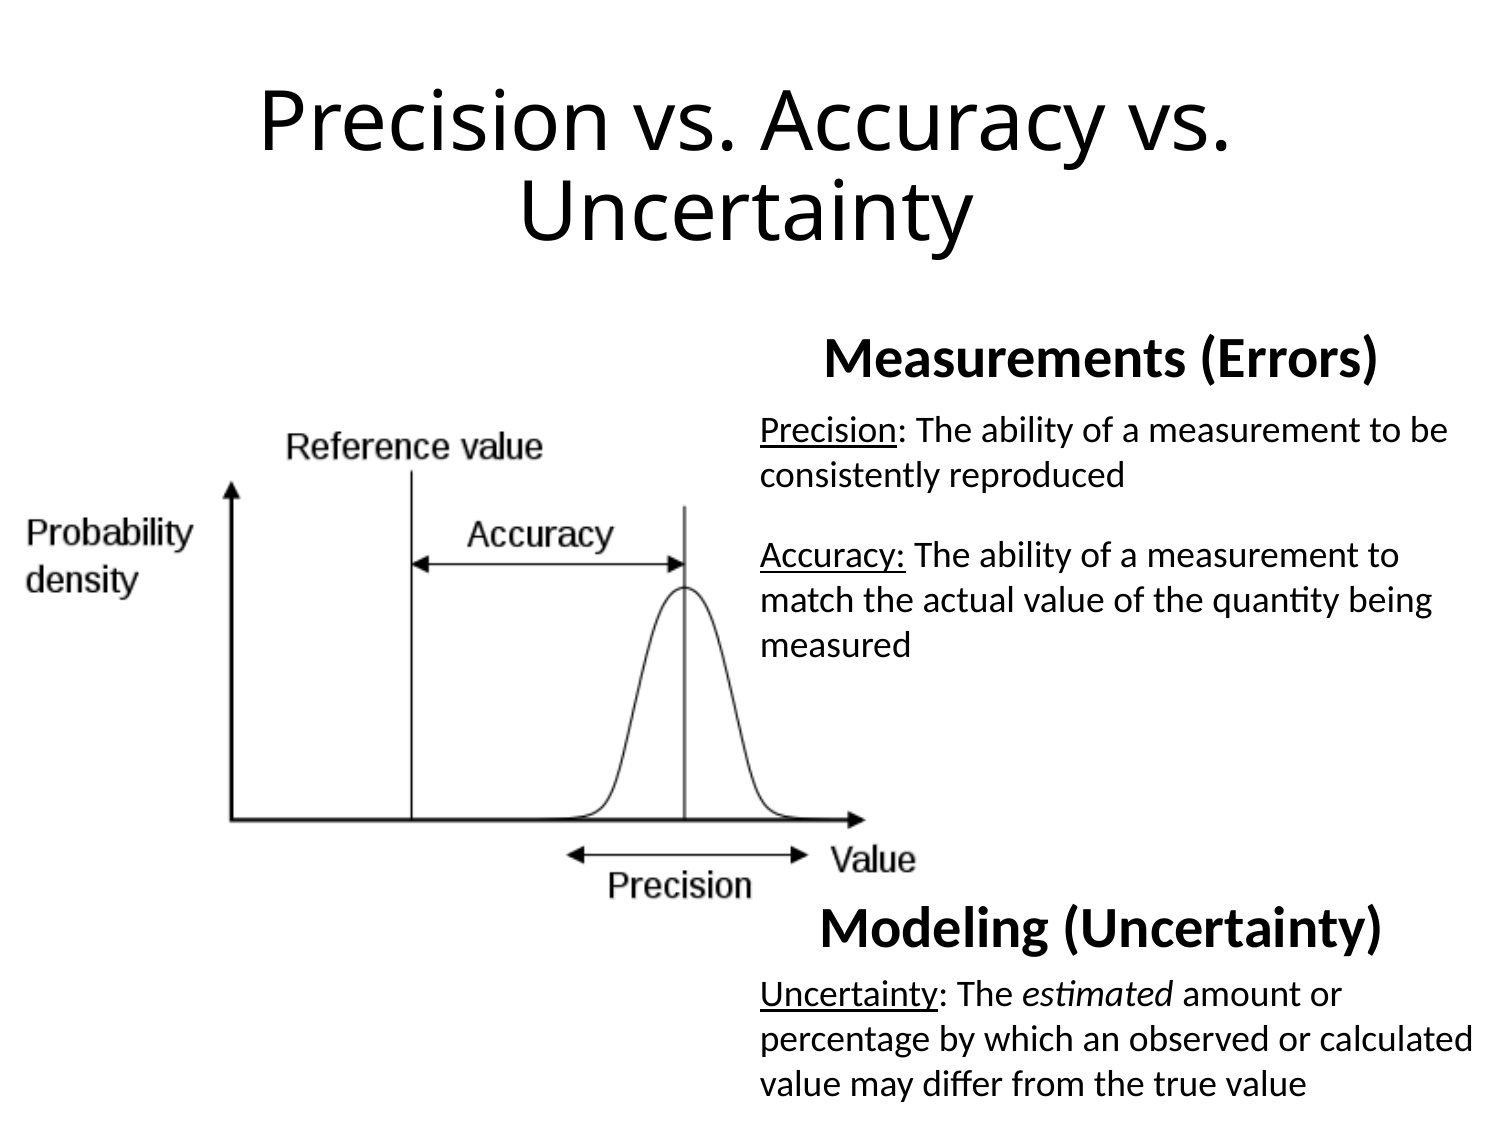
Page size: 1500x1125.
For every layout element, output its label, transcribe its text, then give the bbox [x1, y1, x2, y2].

text_box Measurements (Errors) [788, 311, 1416, 397]
text_box Modeling (Uncertainty) [766, 882, 1437, 967]
title Precision vs. Accuracy vs. Uncertainty [76, 59, 1416, 278]
text_box Uncertainty: The estimated amount or percentage by which an observed or calculated value may differ from the true value [744, 961, 1495, 1112]
text_box Accuracy: The ability of a measurement to match the actual value of the quantity being measured [950, 522, 1495, 673]
text_box Precision: The ability of a measurement to be consistently reproduced [744, 397, 1495, 503]
picture [0, 410, 950, 922]
